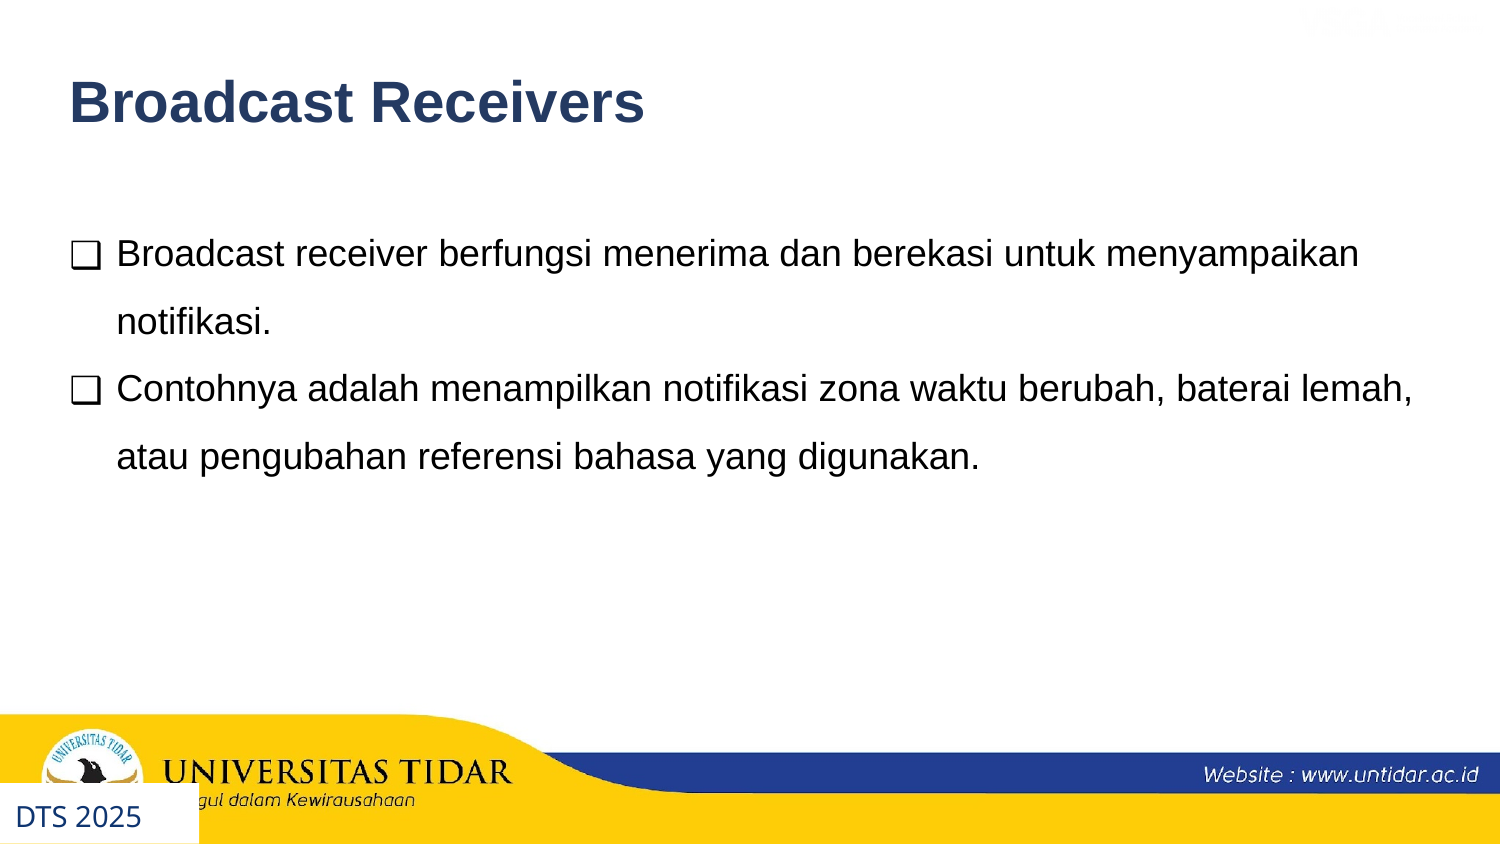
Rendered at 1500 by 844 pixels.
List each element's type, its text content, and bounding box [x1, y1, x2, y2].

text_box Broadcast receiver berfungsi menerima dan berekasi untuk menyampaikan notifikasi. Contohnya adalah menampilkan notifikasi zona waktu berubah, baterai lemah, atau pengubahan referensi bahasa yang digunakan. [54, 199, 1443, 485]
text_box DTS 2025 [0, 783, 200, 844]
text_box Broadcast Receivers [54, 56, 982, 142]
picture [0, 0, 1500, 844]
